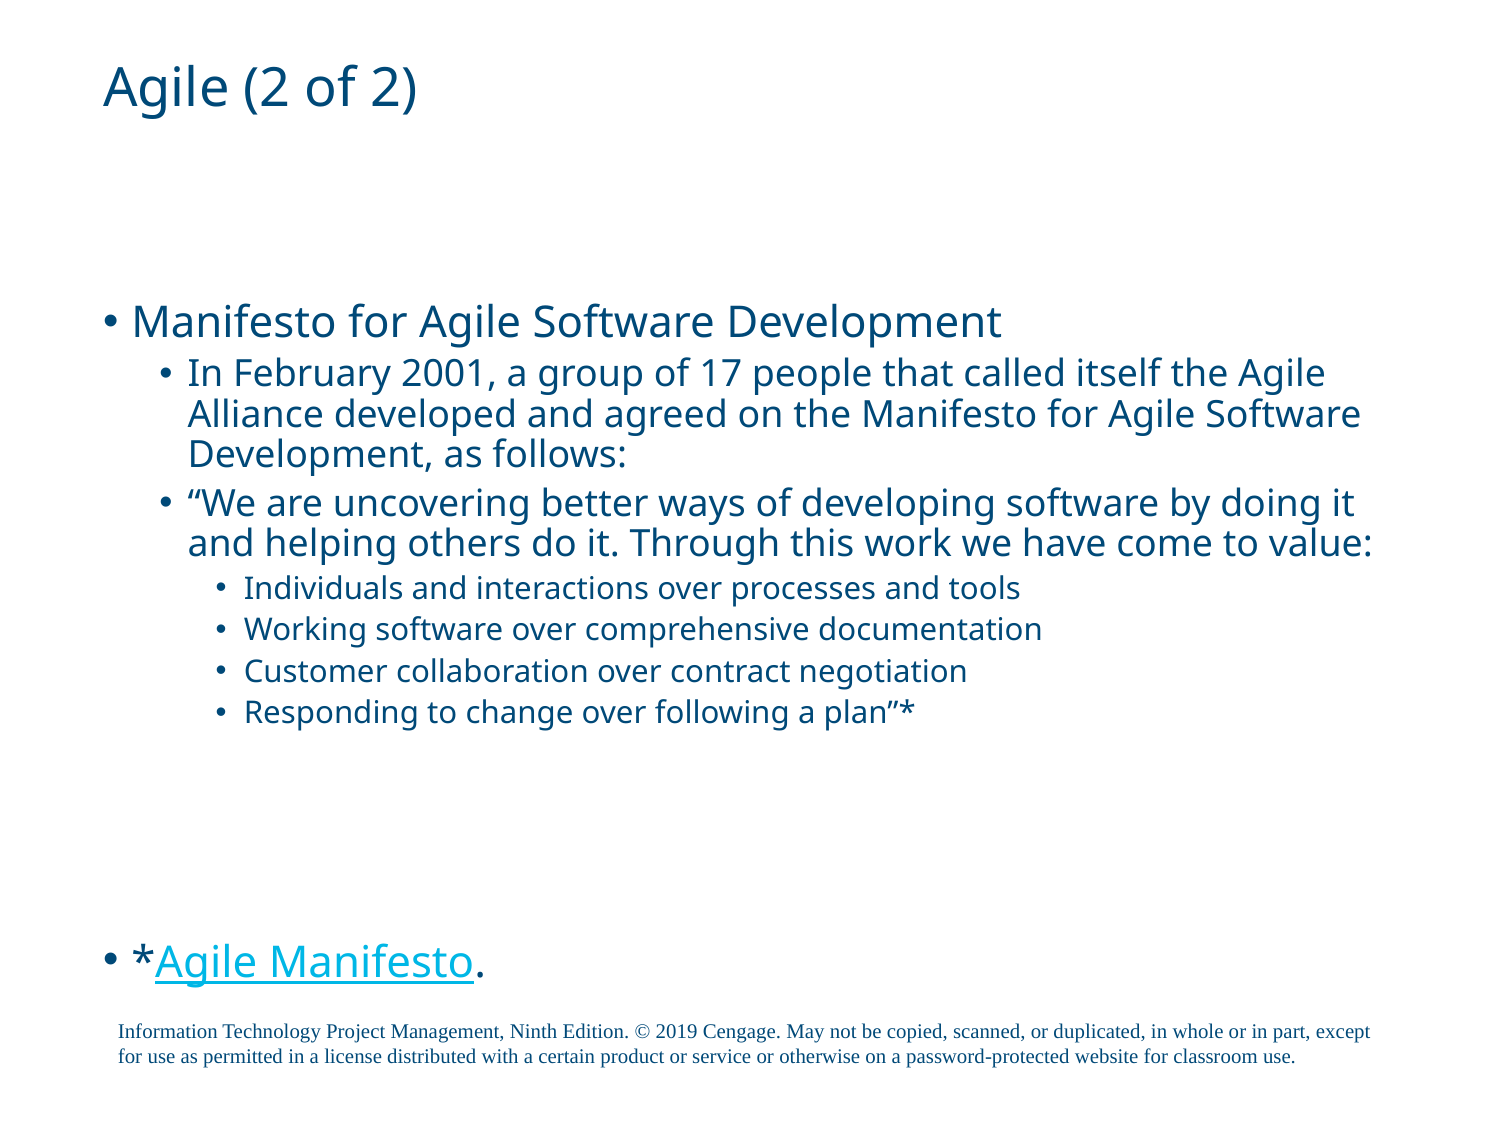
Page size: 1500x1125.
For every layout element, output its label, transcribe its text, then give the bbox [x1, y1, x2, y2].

list Manifesto for Agile Software Development In February 2001, a group of 17 people that called itself the Agile Alliance developed and agreed on the Manifesto for Agile Software Development, as follows: “We are uncovering better ways of developing software by doing it and helping others do it. Through this work we have come to value: Individuals and interactions over processes and tools Working software over comprehensive documentation Customer collaboration over contract negotiation Responding to change over following a plan”* *Agile Manifesto. [103, 299, 1397, 1009]
title Agile (2 of 2) [103, 59, 1397, 278]
footer Information Technology Project Management, Ninth Edition. © 2019 Cengage. May not be copied, scanned, or duplicated, in whole or in part, except for use as permitted in a license distributed with a certain product or service or otherwise on a password-protected website for classroom use. [103, 1009, 1397, 1070]
